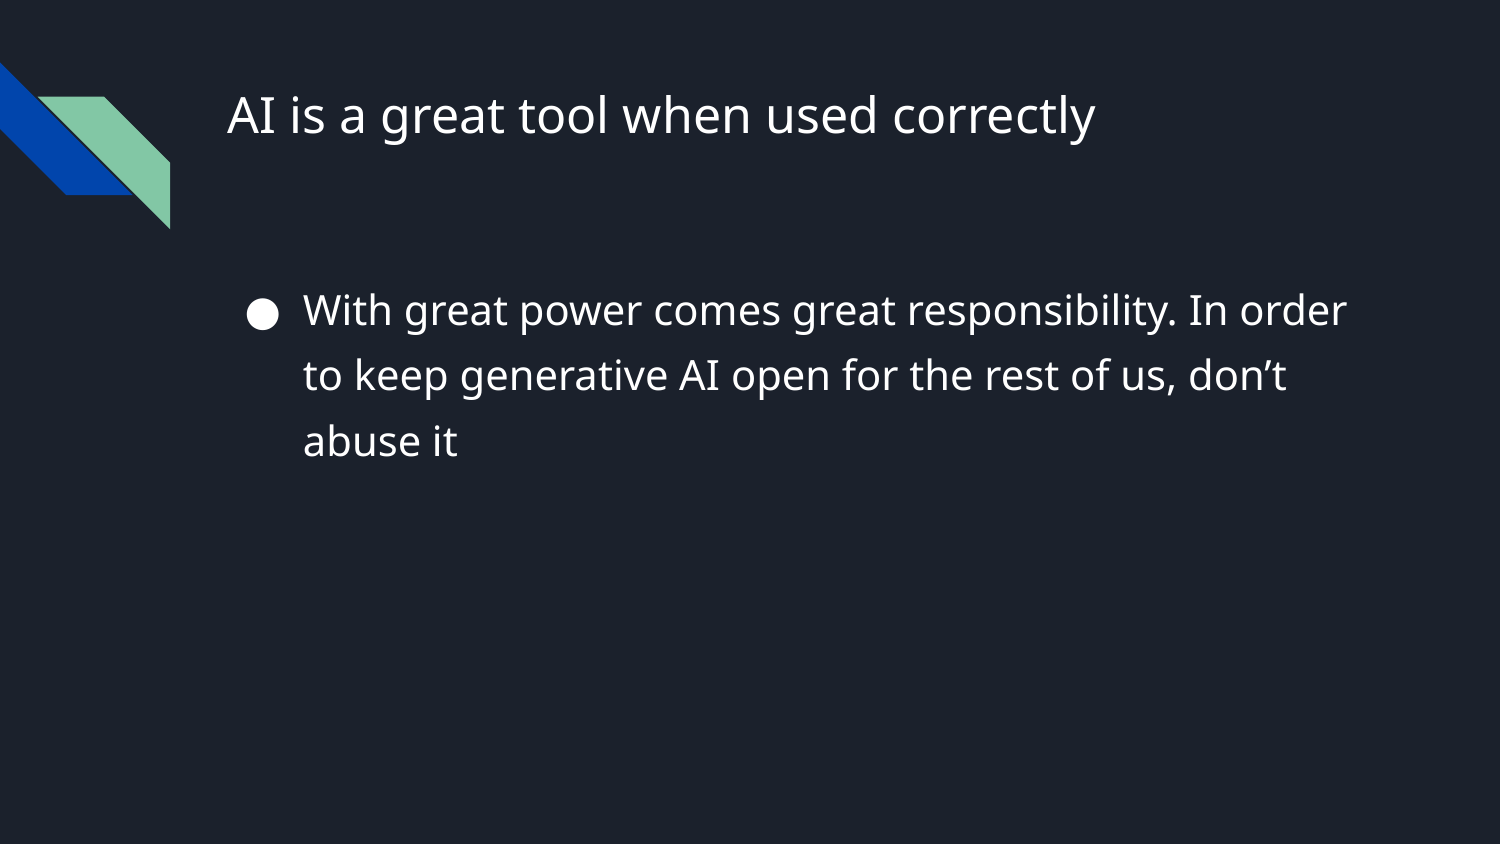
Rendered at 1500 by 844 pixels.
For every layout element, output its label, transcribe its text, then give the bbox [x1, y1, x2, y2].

title AI is a great tool when used correctly [212, 64, 1368, 215]
list With great power comes great responsibility. In order to keep generative AI open for the rest of us, don’t abuse it [212, 257, 1368, 735]
